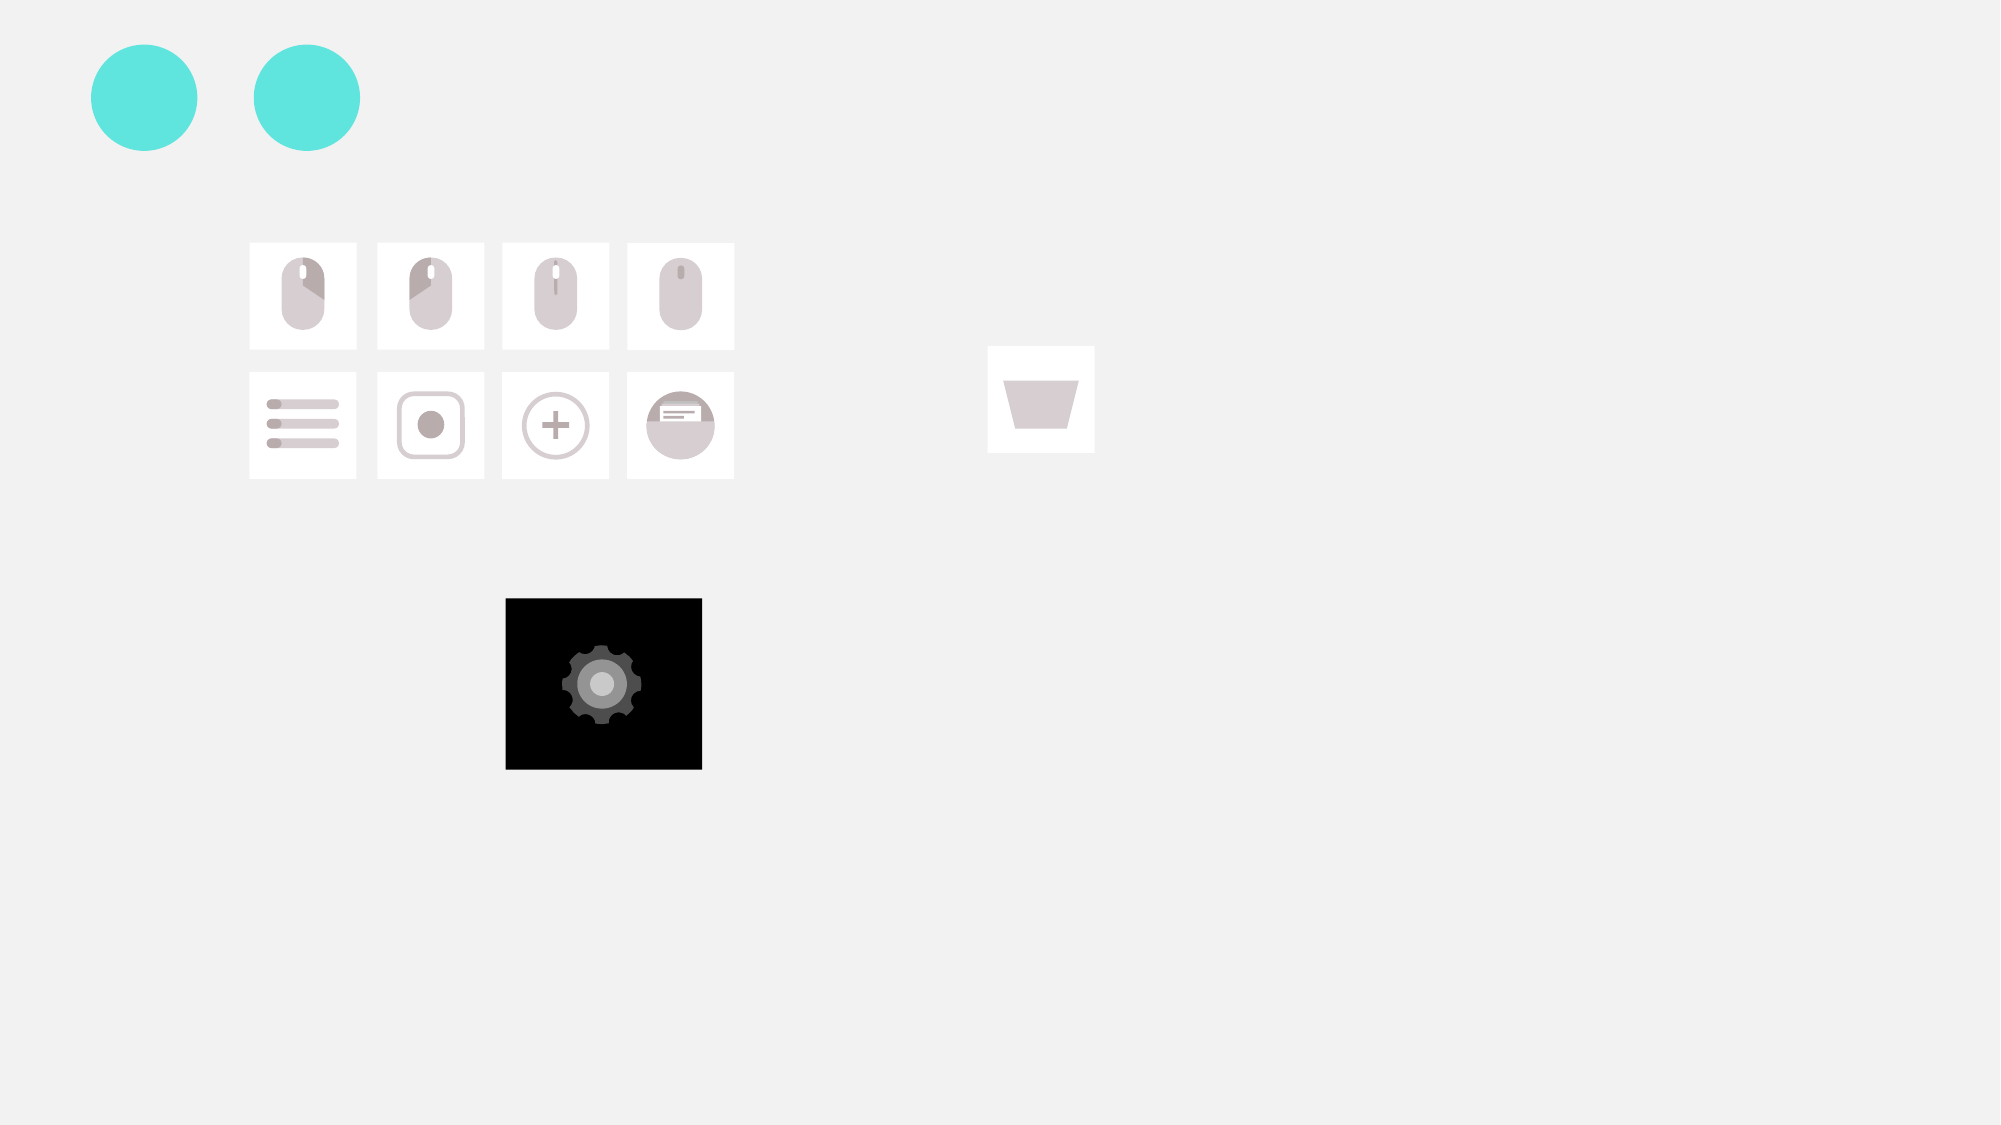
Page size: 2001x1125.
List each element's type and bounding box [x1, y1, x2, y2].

text_box [377, 242, 485, 350]
text_box [1001, 379, 1081, 430]
text_box [563, 646, 641, 724]
text_box [502, 242, 610, 350]
text_box [504, 597, 703, 771]
text_box [377, 371, 485, 479]
text_box [90, 43, 199, 152]
text_box [252, 43, 362, 152]
text_box [987, 345, 1096, 454]
text_box [626, 371, 735, 480]
text_box [249, 371, 357, 479]
text_box [648, 393, 713, 457]
text_box [249, 242, 357, 350]
text_box [524, 394, 588, 458]
text_box [501, 371, 610, 480]
text_box [627, 242, 735, 351]
